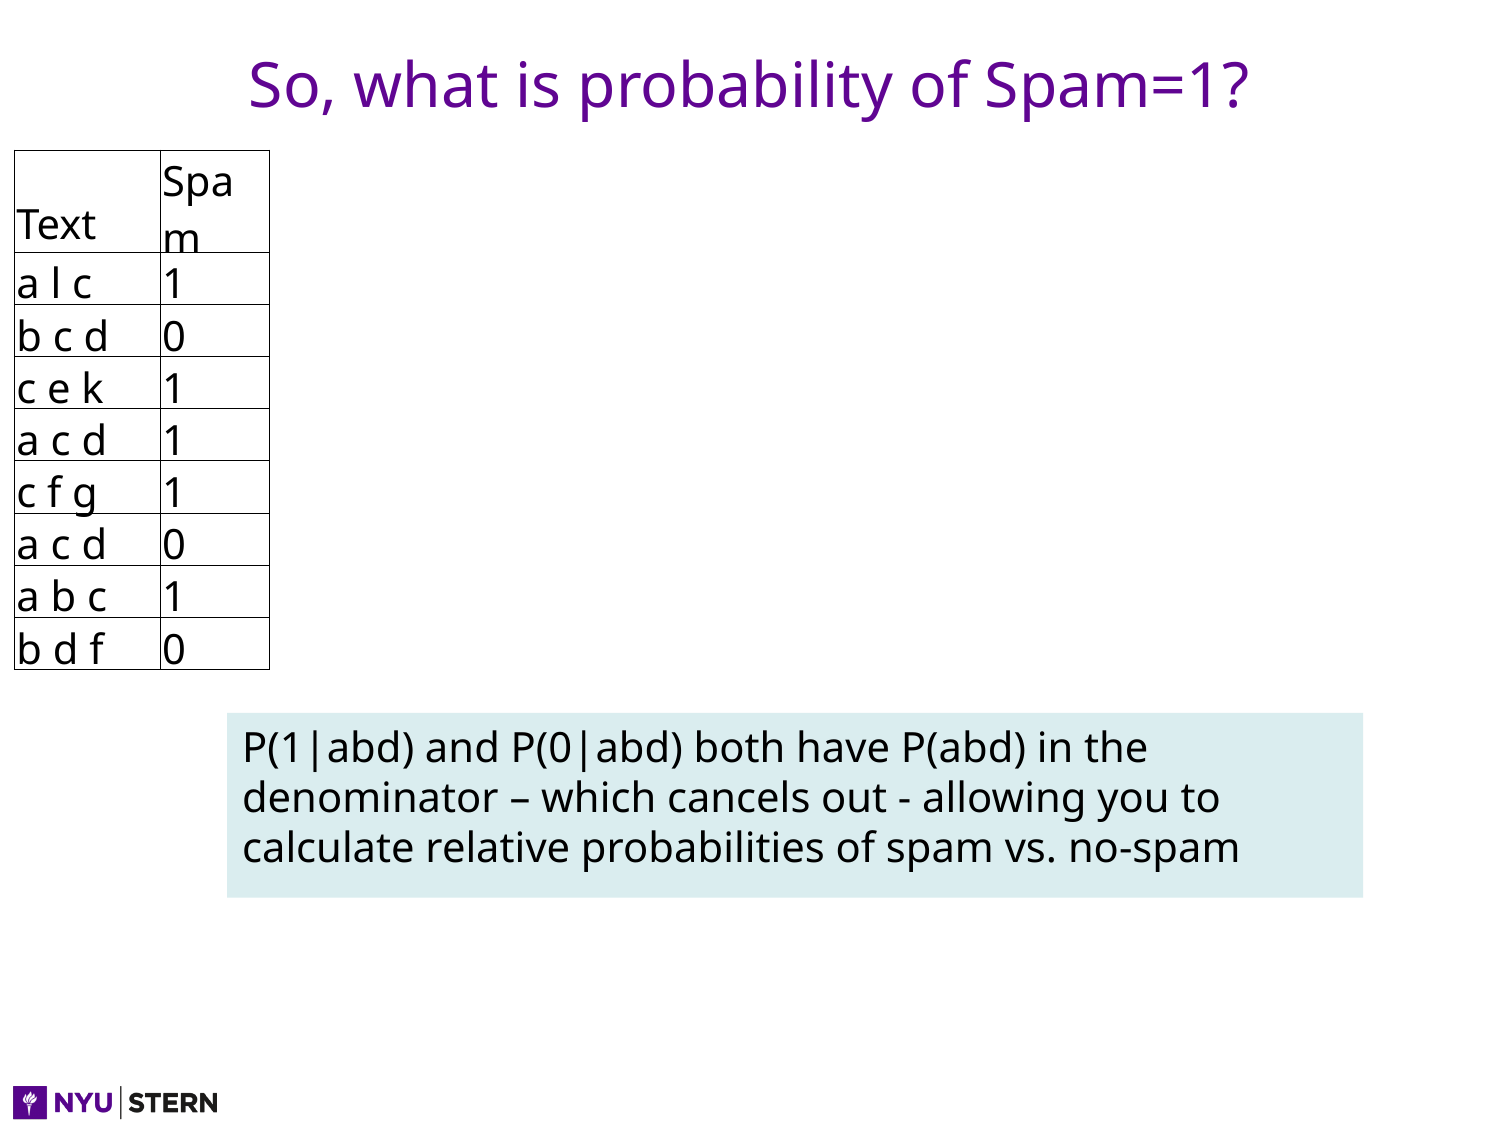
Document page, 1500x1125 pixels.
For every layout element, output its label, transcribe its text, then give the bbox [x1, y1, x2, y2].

picture [0, 1038, 230, 1125]
table_cell 1 [161, 461, 269, 513]
table_cell c e k [15, 357, 160, 408]
table_cell 1 [161, 409, 269, 460]
title So, what is probability of Spam=1? [75, 22, 1425, 142]
table_cell a b c [15, 566, 160, 617]
list P(1|abd) and P(0|abd) both have P(abd) in the denominator – which cancels out - allowing you to calculate relative probabilities of spam vs. no-spam [227, 712, 1364, 898]
table_cell a c d [15, 514, 160, 565]
table_cell 0 [161, 305, 269, 356]
table_cell a c d [15, 409, 160, 460]
table_header Spam [161, 151, 269, 252]
table_cell 1 [161, 357, 269, 408]
table_cell c f g [15, 461, 160, 513]
table_cell 0 [161, 514, 269, 565]
table_cell 1 [161, 566, 269, 617]
table_header Text [15, 151, 160, 252]
table_cell 0 [161, 618, 269, 669]
table_cell 1 [161, 253, 269, 304]
table_cell b c d [15, 305, 160, 356]
table_cell b d f [15, 618, 160, 669]
table_cell a l c [15, 253, 160, 304]
